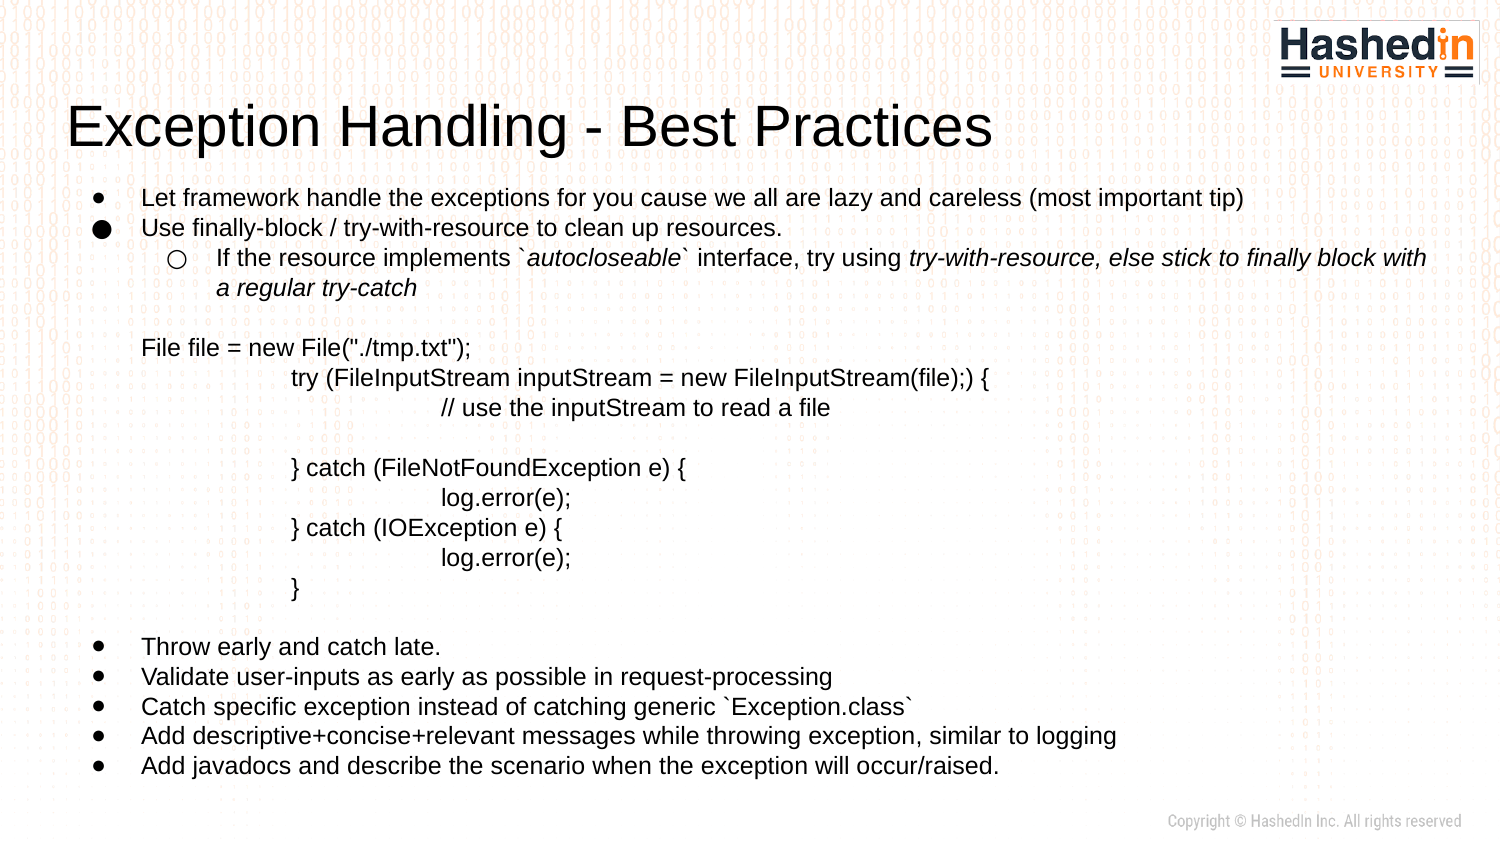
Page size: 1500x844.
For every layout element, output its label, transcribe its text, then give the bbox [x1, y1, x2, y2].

title Exception Handling - Best Practices [51, 72, 1449, 166]
list Let framework handle the exceptions for you cause we all are lazy and careless (most important tip) Use finally-block / try-with-resource to clean up resources. If the resource implements `autocloseable` interface, try using try-with-resource, else stick to finally block with a regular try-catch File file = new File("./tmp.txt"); try (FileInputStream inputStream = new FileInputStream(file);) { // use the inputStream to read a file } catch (FileNotFoundException e) { log.error(e); } catch (IOException e) { log.error(e); } Throw early and catch late. Validate user-inputs as early as possible in request-processing Catch specific exception instead of catching generic `Exception.class` Add descriptive+concise+relevant messages while throwing exception, similar to logging Add javadocs and describe the scenario when the exception will occur/raised. [51, 166, 1449, 728]
picture [0, 0, 1500, 844]
